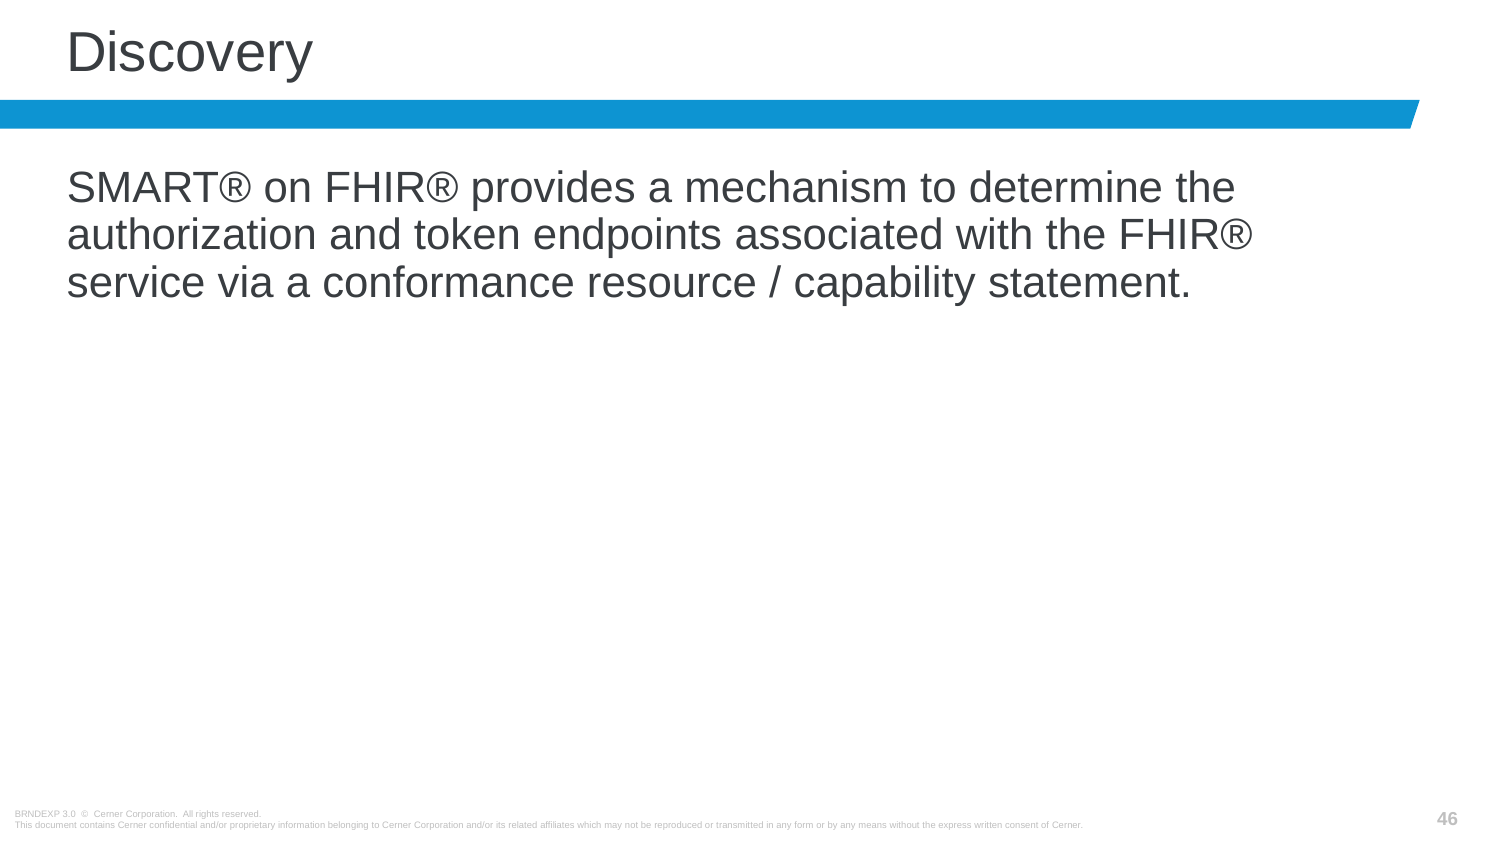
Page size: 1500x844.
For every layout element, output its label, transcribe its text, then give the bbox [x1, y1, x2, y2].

list SMART® on FHIR® provides a mechanism to determine the authorization and token endpoints associated with the FHIR® service via a conformance resource / capability statement. [51, 157, 1346, 715]
title Discovery [50, 0, 1345, 106]
